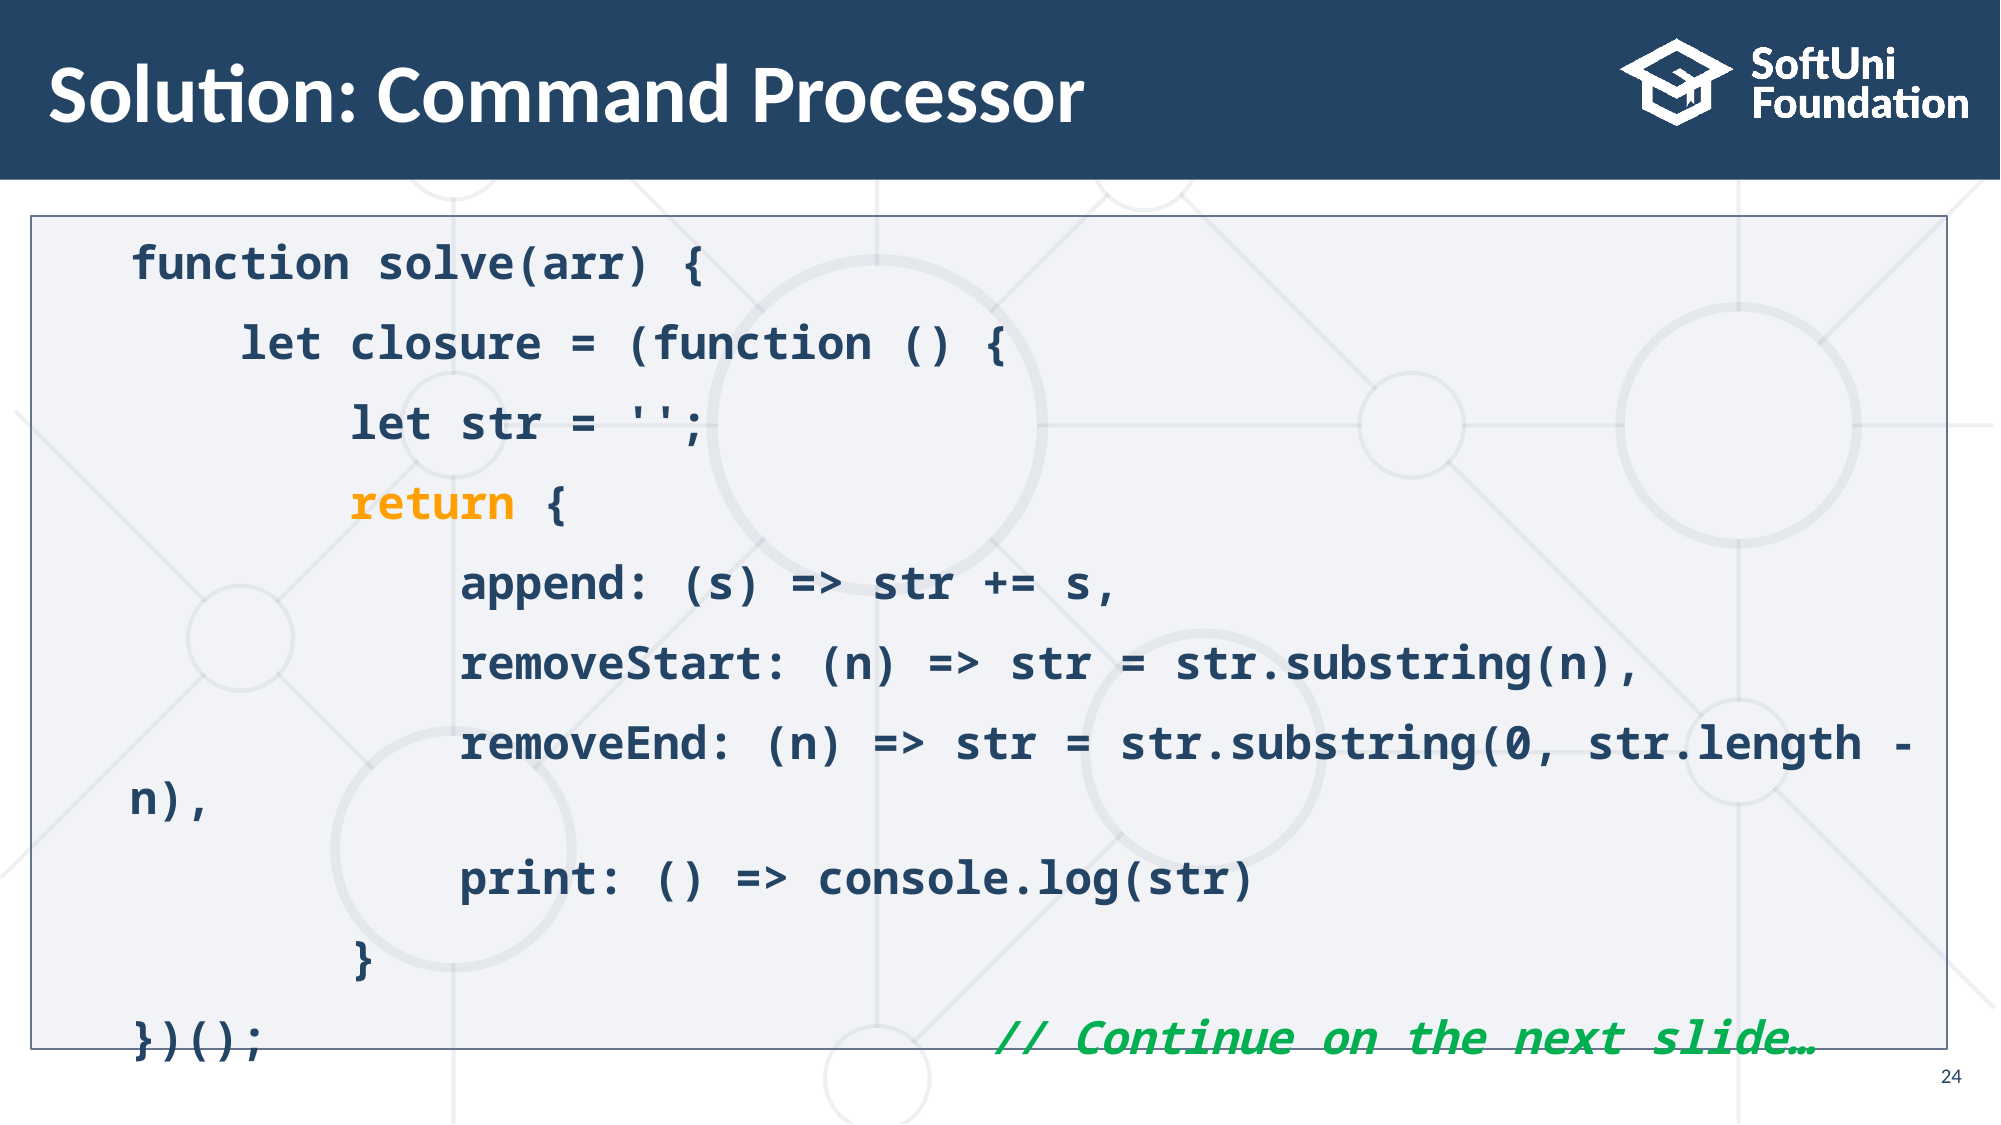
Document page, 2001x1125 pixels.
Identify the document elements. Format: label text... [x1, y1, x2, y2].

slide_number 24 [1897, 1049, 1968, 1101]
title Solution: Command Processor [31, 16, 1591, 162]
picture [1619, 38, 1968, 126]
list function solve(arr) { let closure = (function () { let str = ''; return { append: (s) => str += s, removeStart: (n) => str = str.substring(n), removeEnd: (n) => str = str.substring(0, str.length - n), print: () => console.log(str) } })(); // Continue on the next slide… [31, 215, 1947, 1050]
